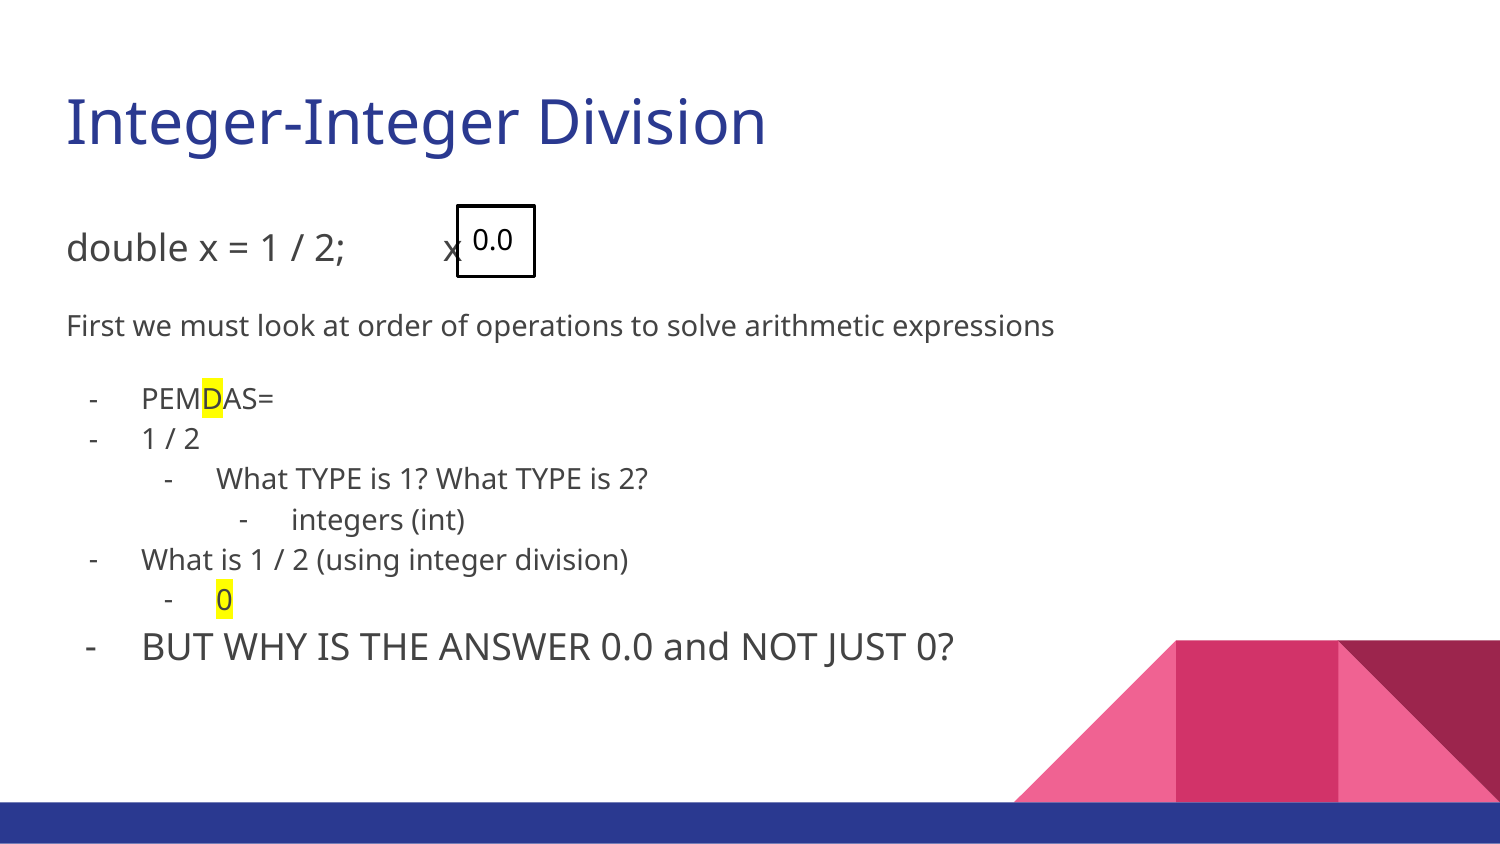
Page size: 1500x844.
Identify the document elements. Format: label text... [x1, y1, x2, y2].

title Integer-Integer Division [51, 67, 1449, 167]
text_box 0.0 [457, 205, 535, 277]
list double x = 1 / 2; x First we must look at order of operations to solve arithmetic expressions PEMDAS= 1 / 2 What TYPE is 1? What TYPE is 2? integers (int) What is 1 / 2 (using integer division) 0 BUT WHY IS THE ANSWER 0.0 and NOT JUST 0? [51, 201, 1449, 750]
